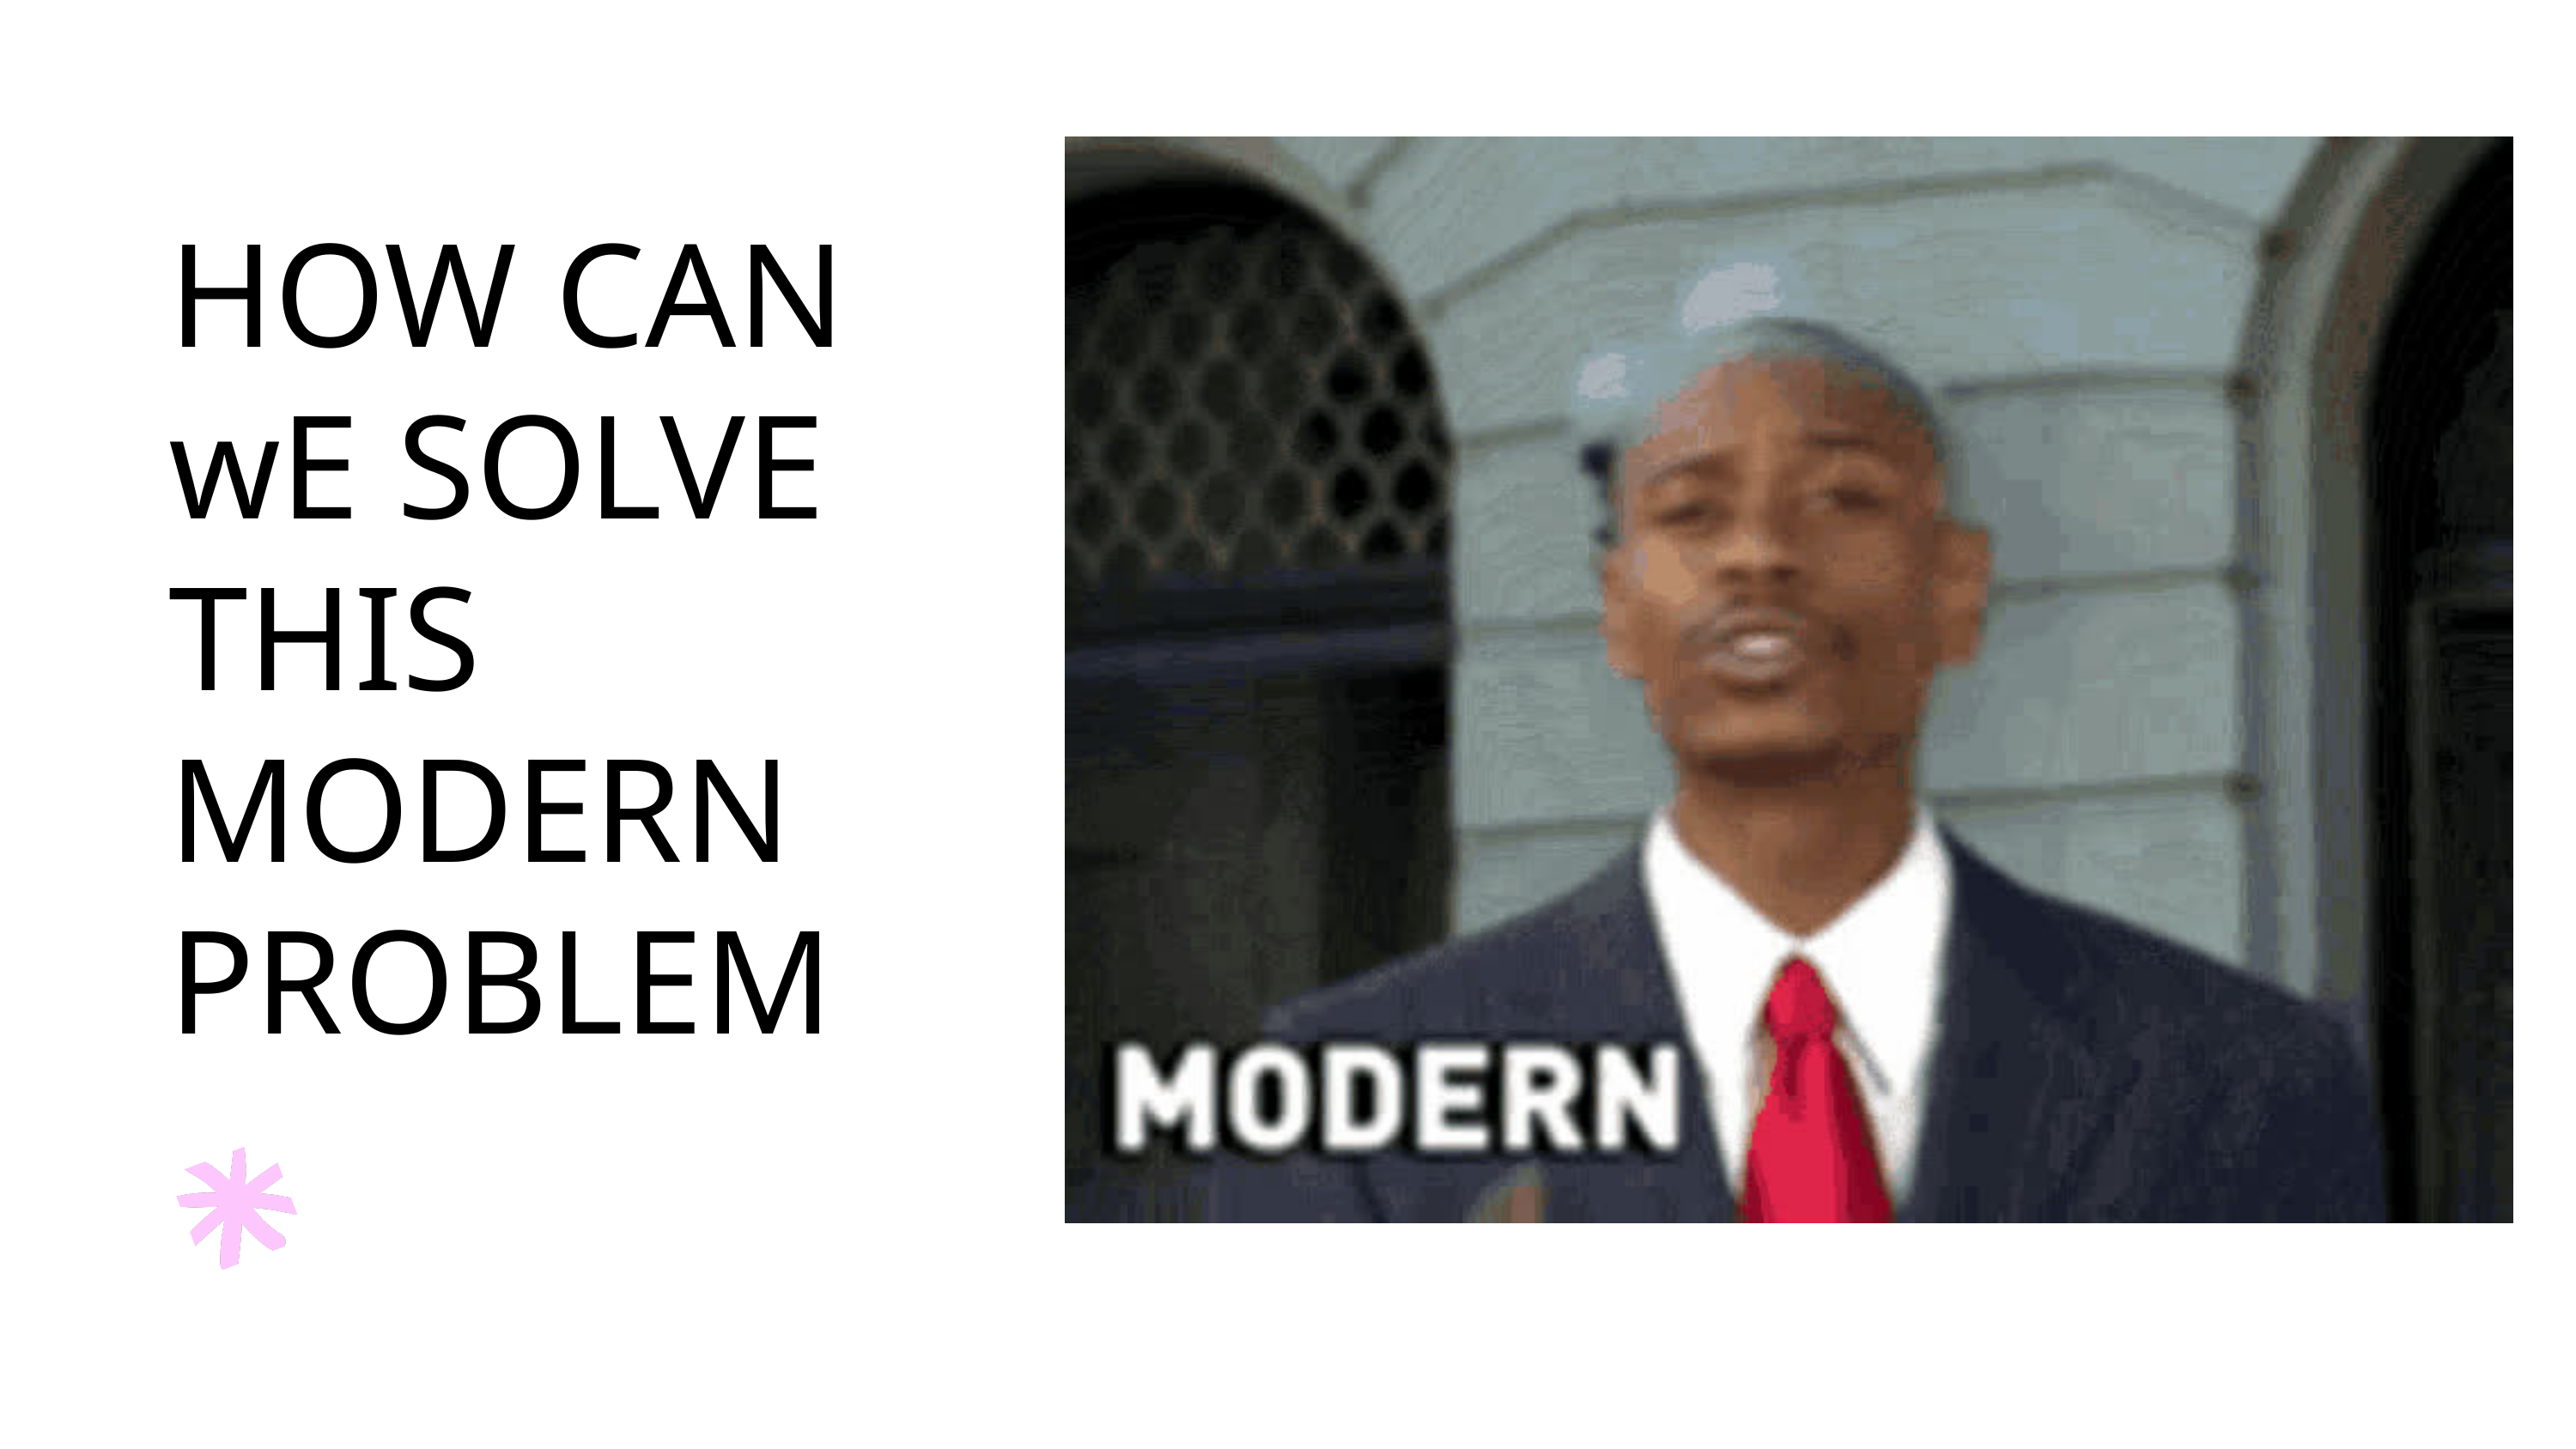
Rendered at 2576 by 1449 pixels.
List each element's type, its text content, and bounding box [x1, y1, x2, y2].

text_box [168, 1137, 307, 1276]
text_box HOW CAN wE SOLVE THIS MODERN PROBLEM [168, 203, 985, 1063]
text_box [1064, 136, 2514, 1224]
